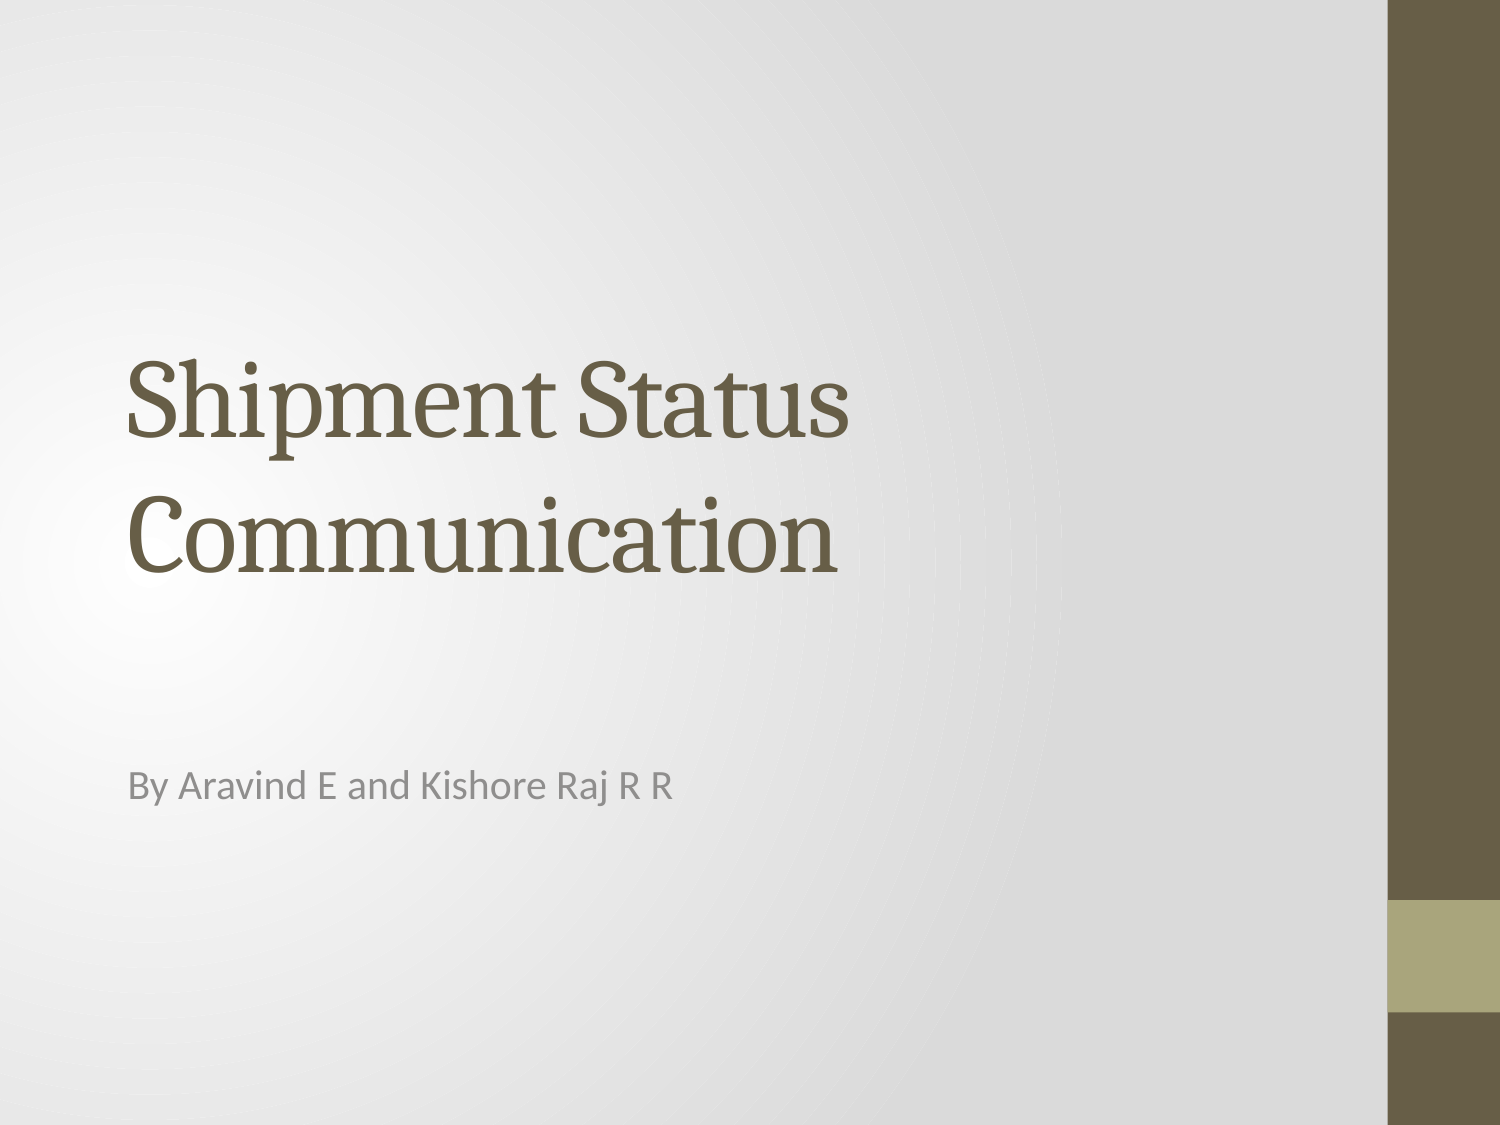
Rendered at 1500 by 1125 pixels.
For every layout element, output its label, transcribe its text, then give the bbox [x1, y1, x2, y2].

subtitle By Aravind E and Kishore Raj R R [112, 750, 1173, 925]
title Shipment Status Communication [112, 312, 1350, 738]
